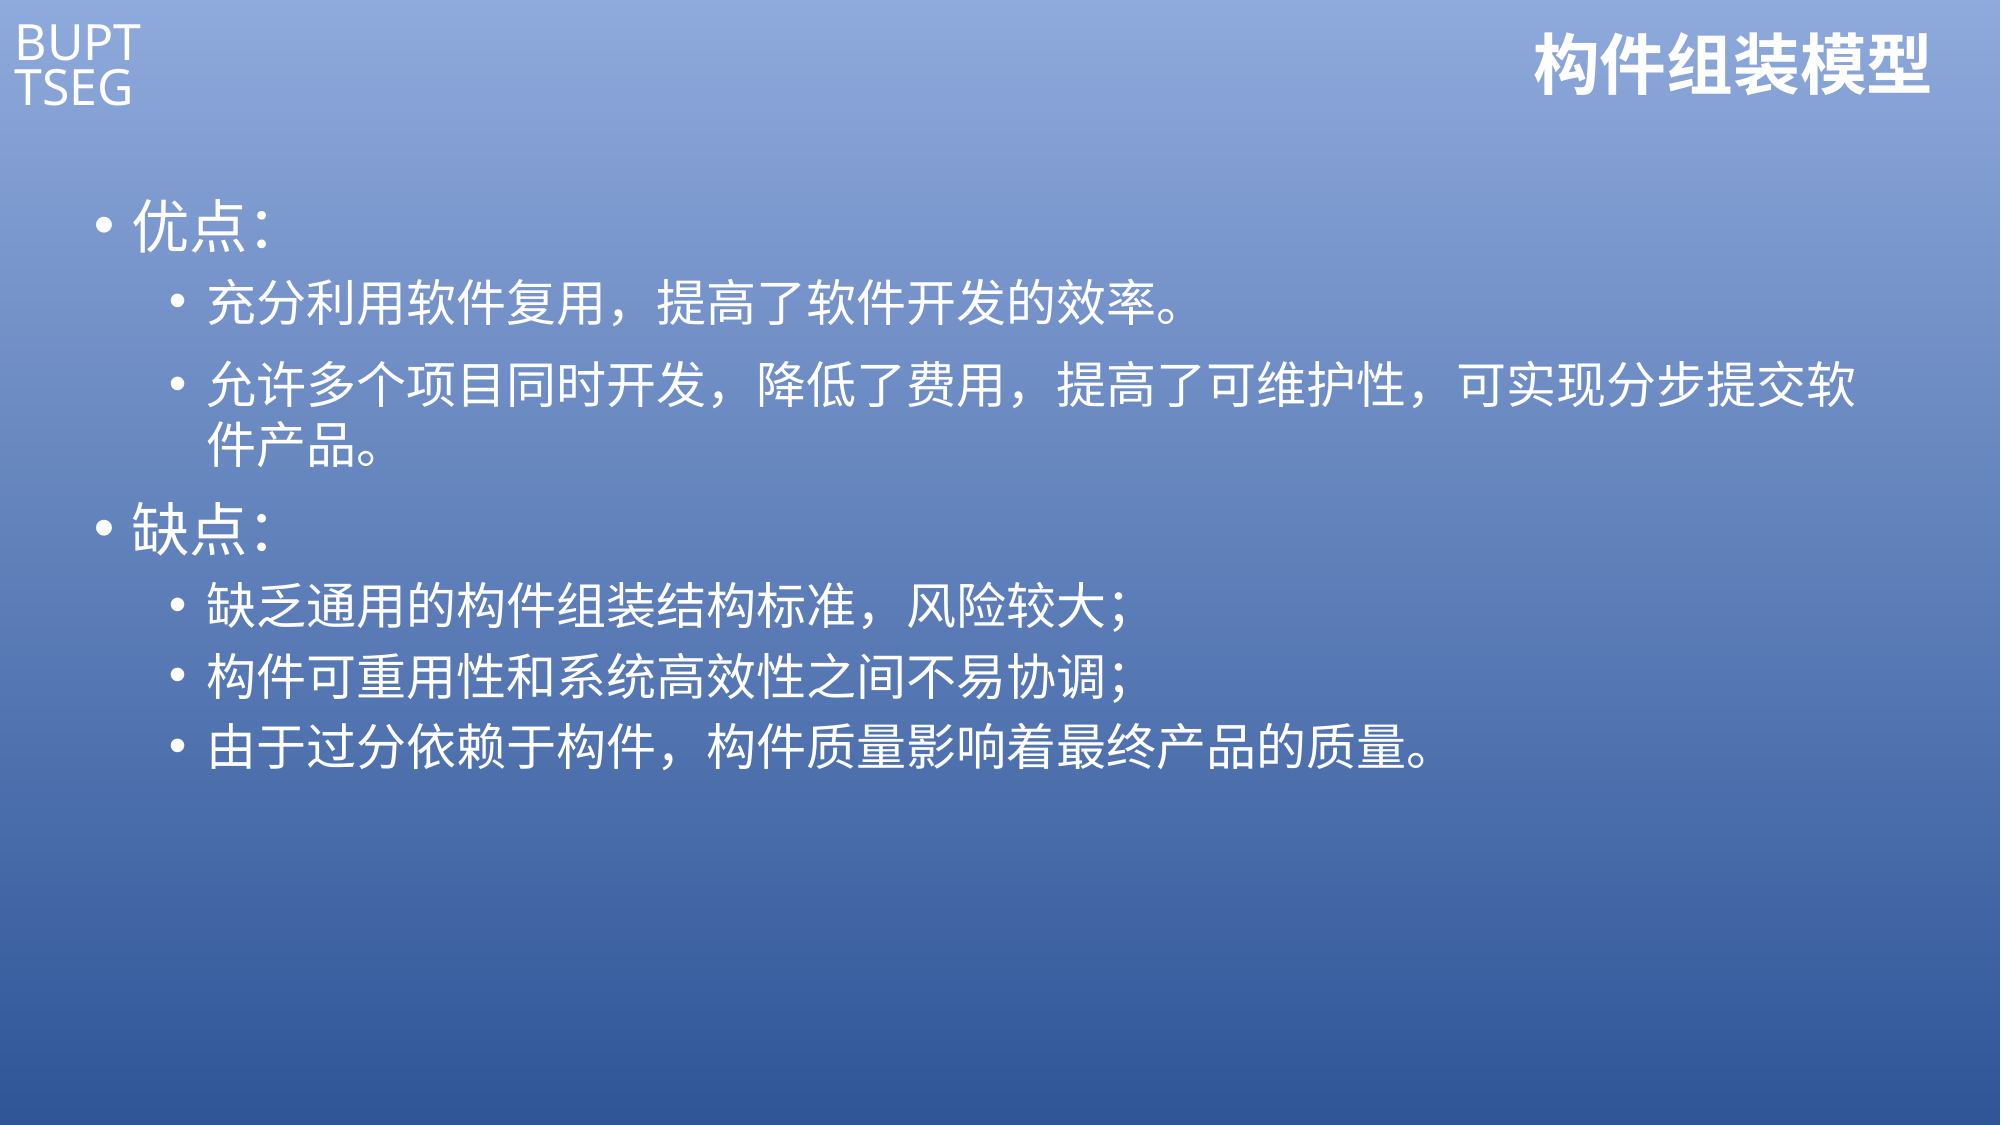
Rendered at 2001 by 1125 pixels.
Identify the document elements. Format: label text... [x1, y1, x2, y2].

title 构件组装模型 [253, 15, 1949, 122]
list 优点： 充分利用软件复用，提高了软件开发的效率。 允许多个项目同时开发，降低了费用，提高了可维护性，可实现分步提交软件产品。 缺点： 缺乏通用的构件组装结构标准，风险较大； 构件可重用性和系统高效性之间不易协调； 由于过分依赖于构件，构件质量影响着最终产品的质量。 [78, 196, 1910, 1014]
